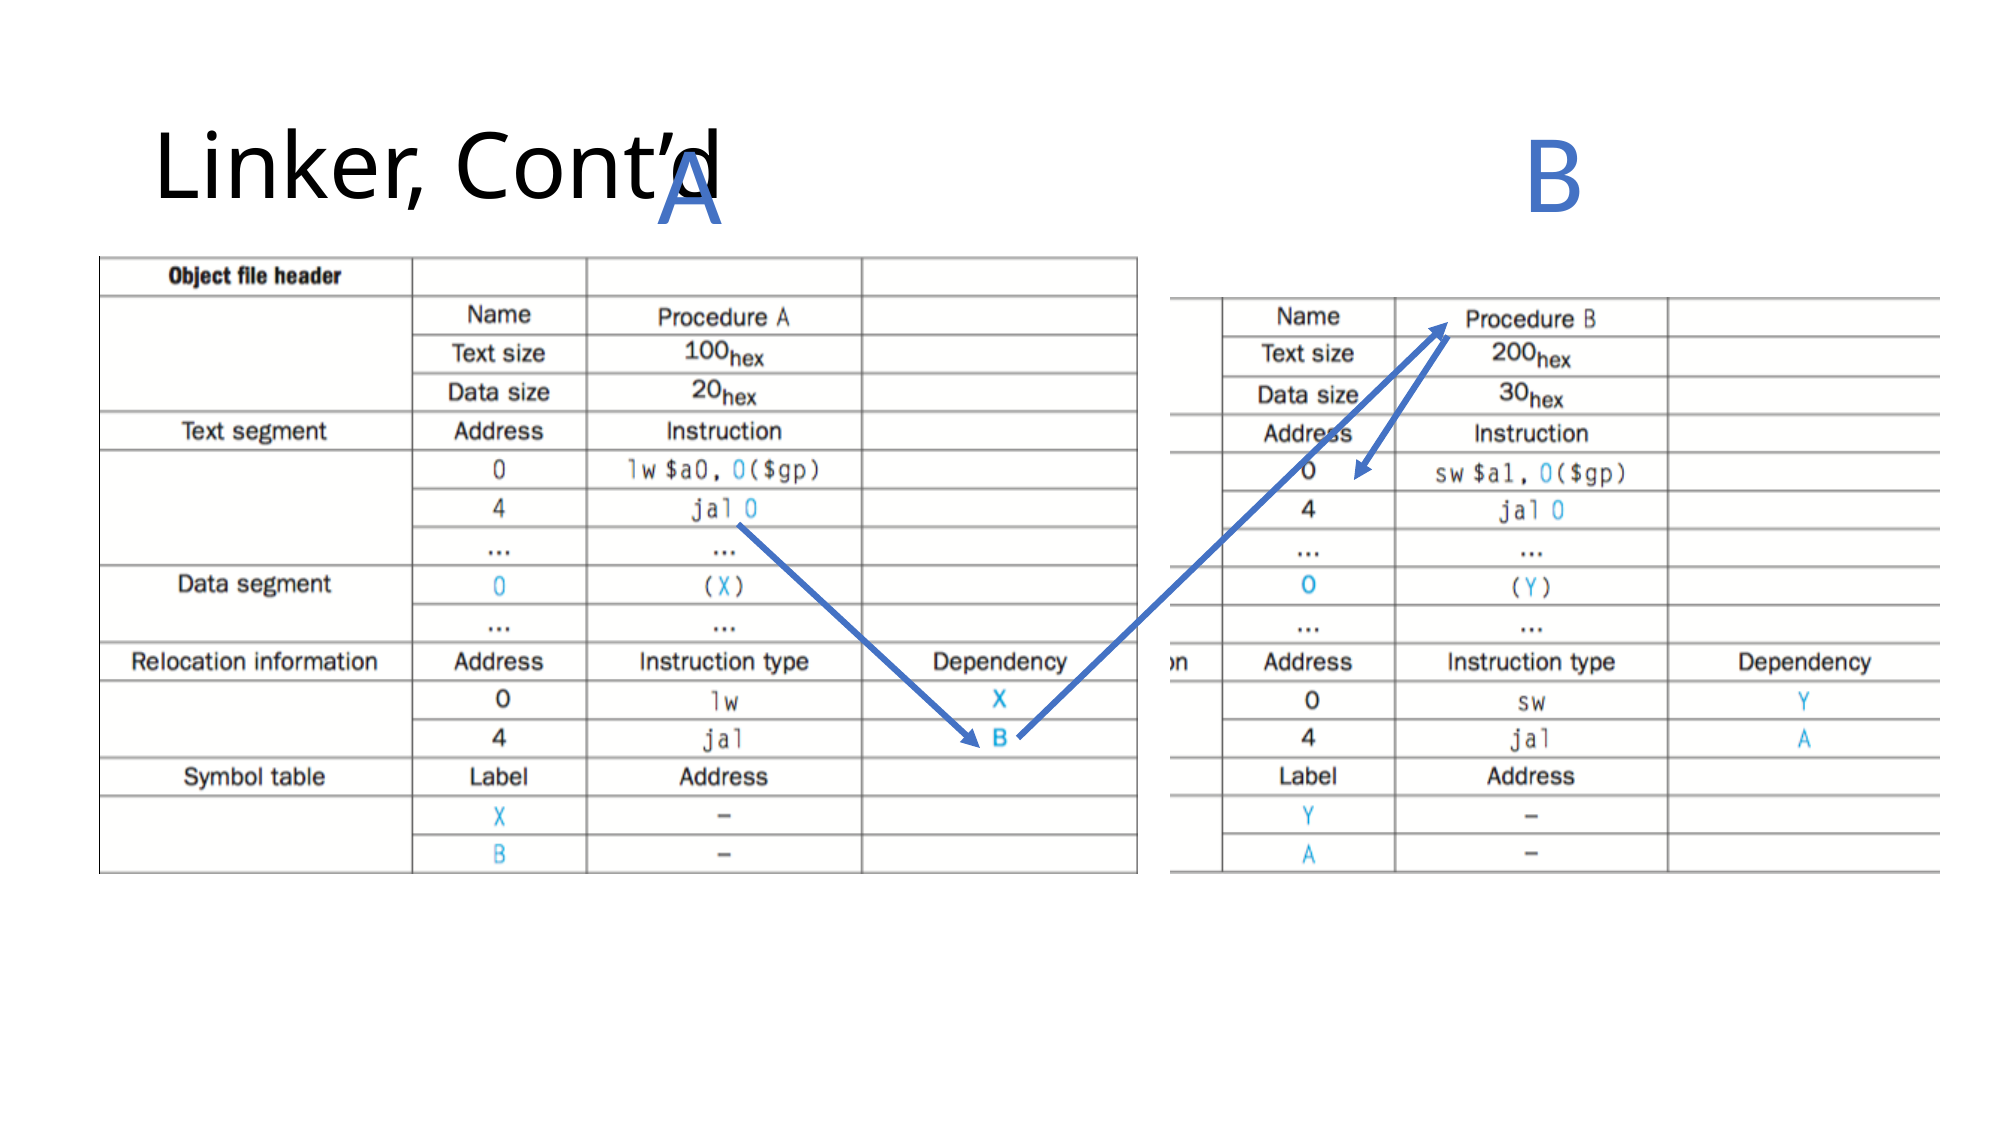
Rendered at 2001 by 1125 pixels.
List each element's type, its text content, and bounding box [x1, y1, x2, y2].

text_box B [1508, 92, 1601, 243]
text_box A [642, 104, 738, 255]
picture [100, 256, 1138, 874]
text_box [737, 523, 980, 748]
title Linker, Cont’d [137, 59, 1863, 278]
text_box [1017, 321, 1448, 738]
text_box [1353, 335, 1448, 480]
picture [1169, 297, 1940, 874]
